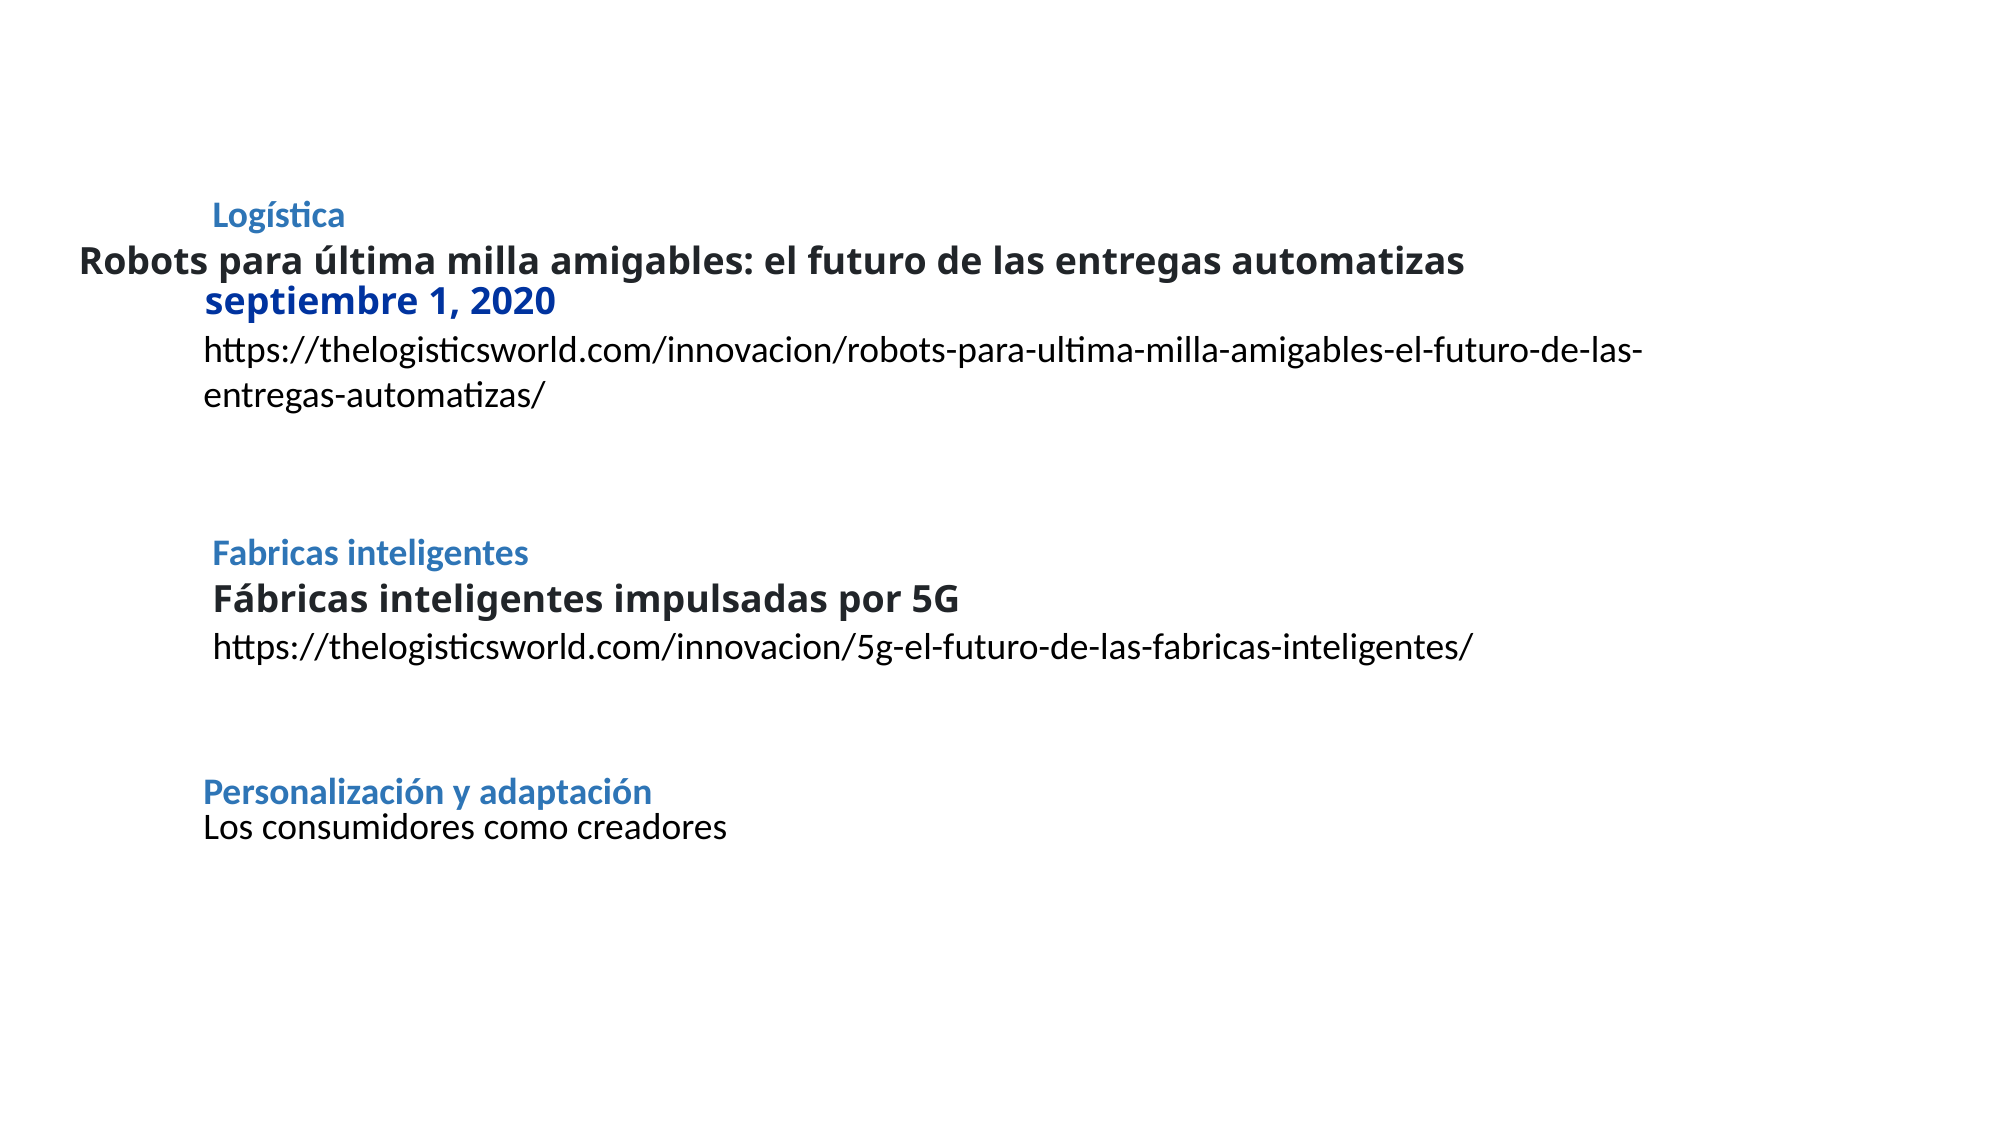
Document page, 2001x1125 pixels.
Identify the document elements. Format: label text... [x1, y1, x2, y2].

text_box Fábricas inteligentes impulsadas por 5G [197, 567, 1199, 614]
text_box Fabricas inteligentes [197, 520, 605, 581]
text_box Los consumidores como creadores [188, 794, 1189, 855]
text_box Robots para última milla amigables: el futuro de las entregas automatizas [45, 229, 1500, 290]
text_box Personalización y adaptación [188, 759, 1189, 794]
text_box https://thelogisticsworld.com/innovacion/5g-el-futuro-de-las-fabricas-inteligentes/ [197, 614, 1640, 675]
text_box https://thelogisticsworld.com/innovacion/robots-para-ultima-milla-amigables-el-futuro-de-las-entregas-automatizas/ [188, 317, 1701, 423]
text_box septiembre 1, 2020 [190, 269, 1191, 317]
text_box Logística [197, 182, 363, 243]
